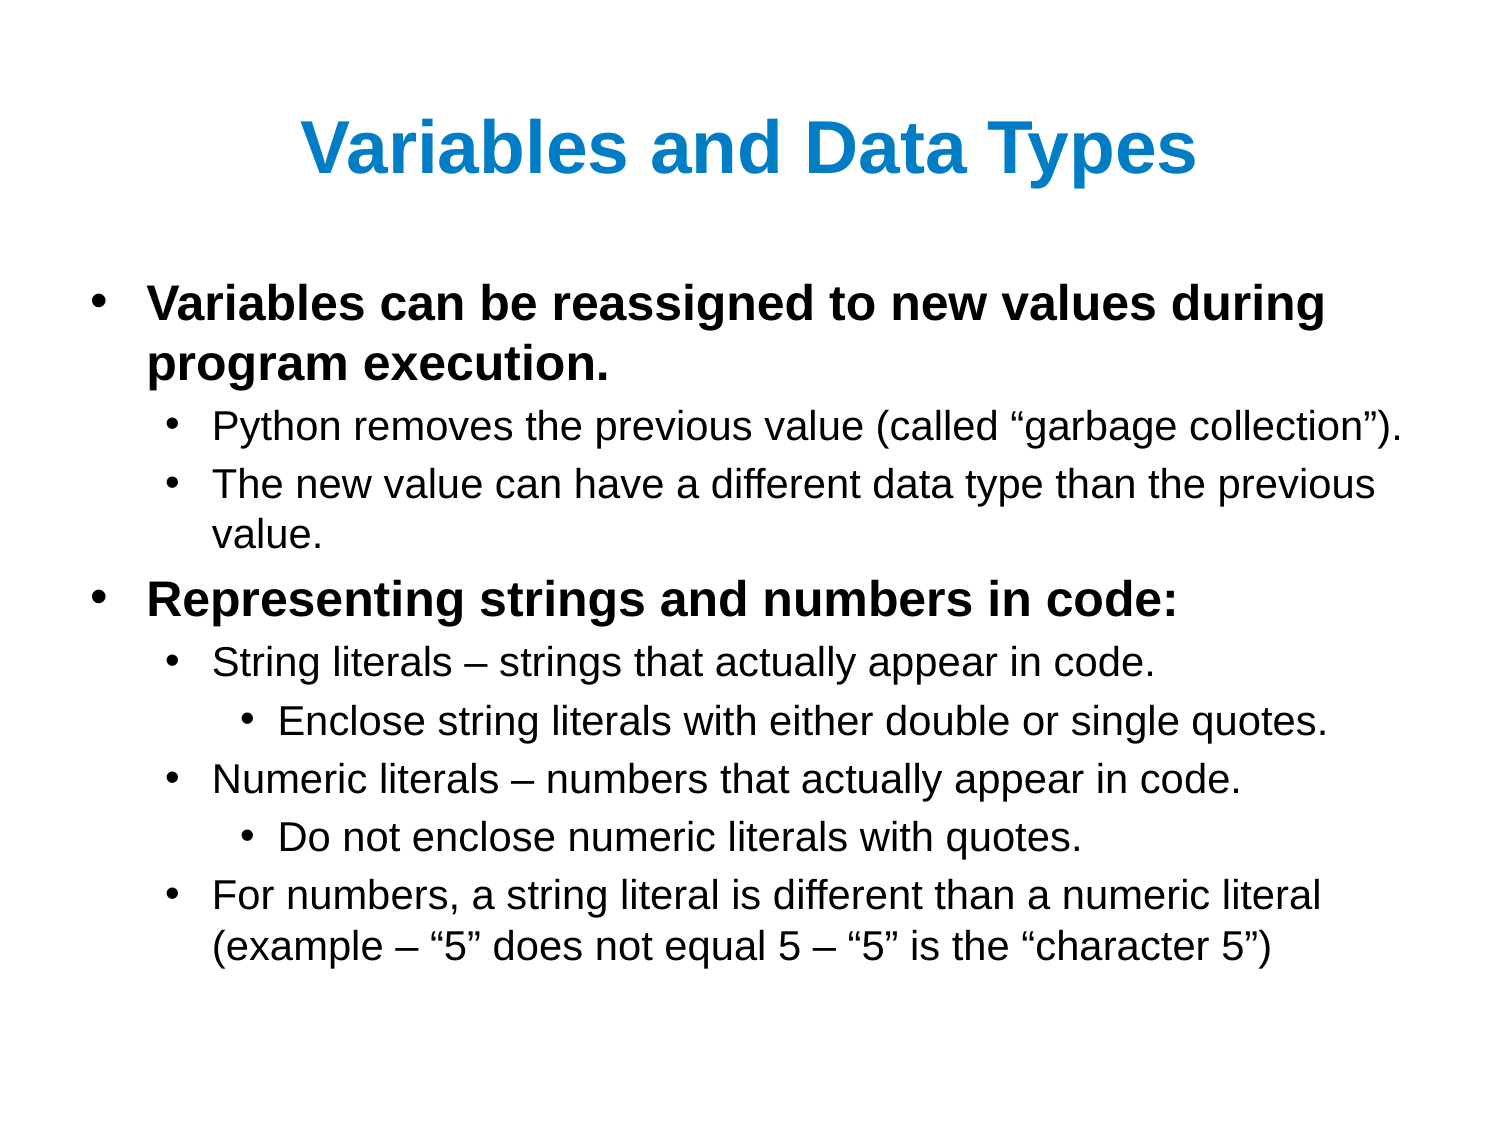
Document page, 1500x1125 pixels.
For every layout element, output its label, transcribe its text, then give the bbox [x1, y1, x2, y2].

title Variables and Data Types [75, 50, 1425, 238]
list Variables can be reassigned to new values during program execution. Python removes the previous value (called “garbage collection”). The new value can have a different data type than the previous value. Representing strings and numbers in code: String literals – strings that actually appear in code. Enclose string literals with either double or single quotes. Numeric literals – numbers that actually appear in code. Do not enclose numeric literals with quotes. For numbers, a string literal is different than a numeric literal (example – “5” does not equal 5 – “5” is the “character 5”) [75, 262, 1425, 1005]
